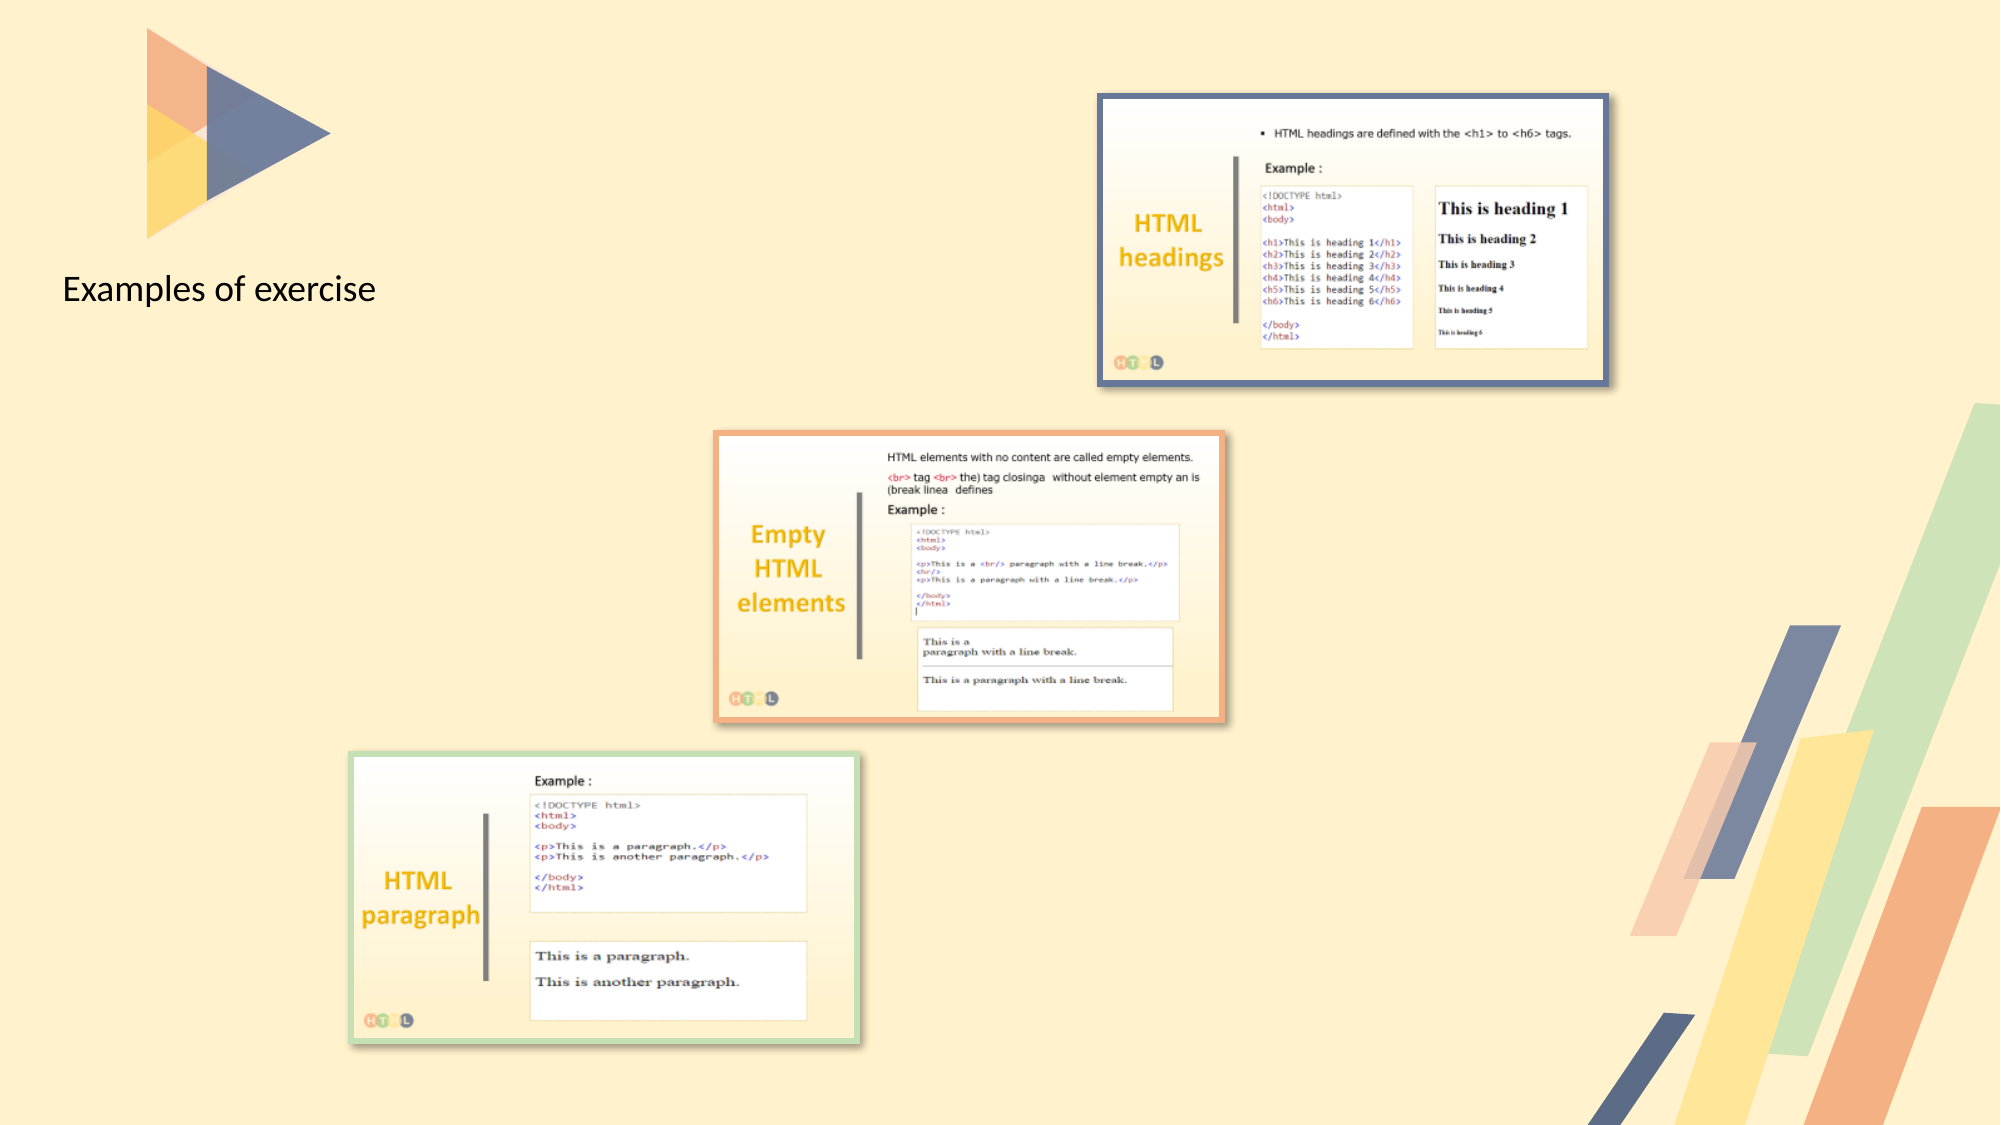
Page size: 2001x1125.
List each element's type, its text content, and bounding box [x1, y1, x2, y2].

text_box [1770, 401, 2000, 1058]
text_box [1702, 624, 1843, 880]
text_box [1673, 728, 1876, 1125]
text_box Examples of exercise [19, 256, 392, 317]
text_box [1586, 1011, 1698, 1125]
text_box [147, 27, 331, 240]
text_box [1802, 805, 2000, 1125]
text_box [1628, 741, 1759, 938]
